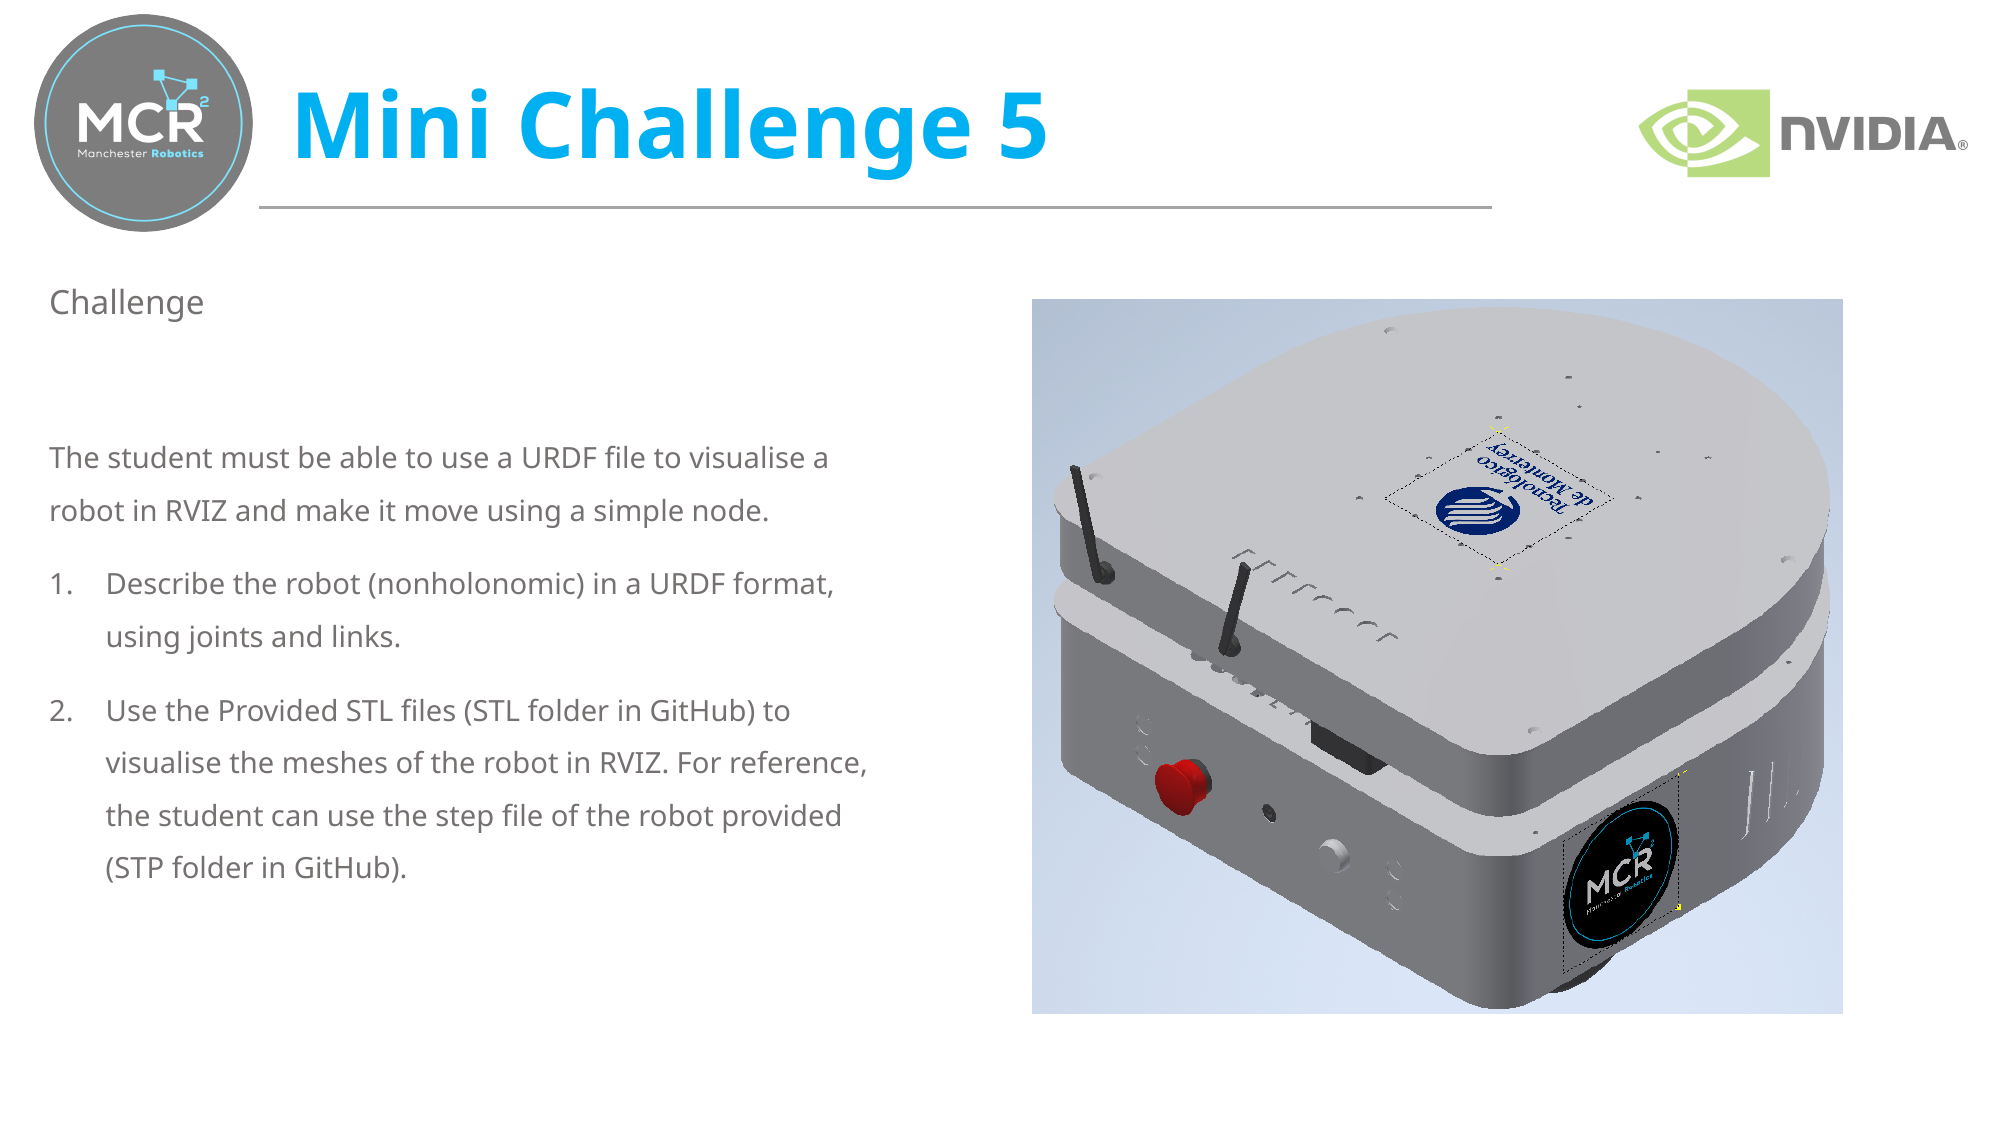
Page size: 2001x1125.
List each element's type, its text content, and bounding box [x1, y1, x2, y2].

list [1032, 299, 1843, 1014]
list Challenge The student must be able to use a URDF file to visualise a robot in RVIZ and make it move using a simple node. Describe the robot (nonholonomic) in a URDF format, using joints and links. Use the Provided STL files (STL folder in GitHub) to visualise the meshes of the robot in RVIZ. For reference, the student can use the step file of the robot provided (STP folder in GitHub). [34, 253, 885, 1060]
title Mini Challenge 5 [275, 19, 1615, 238]
